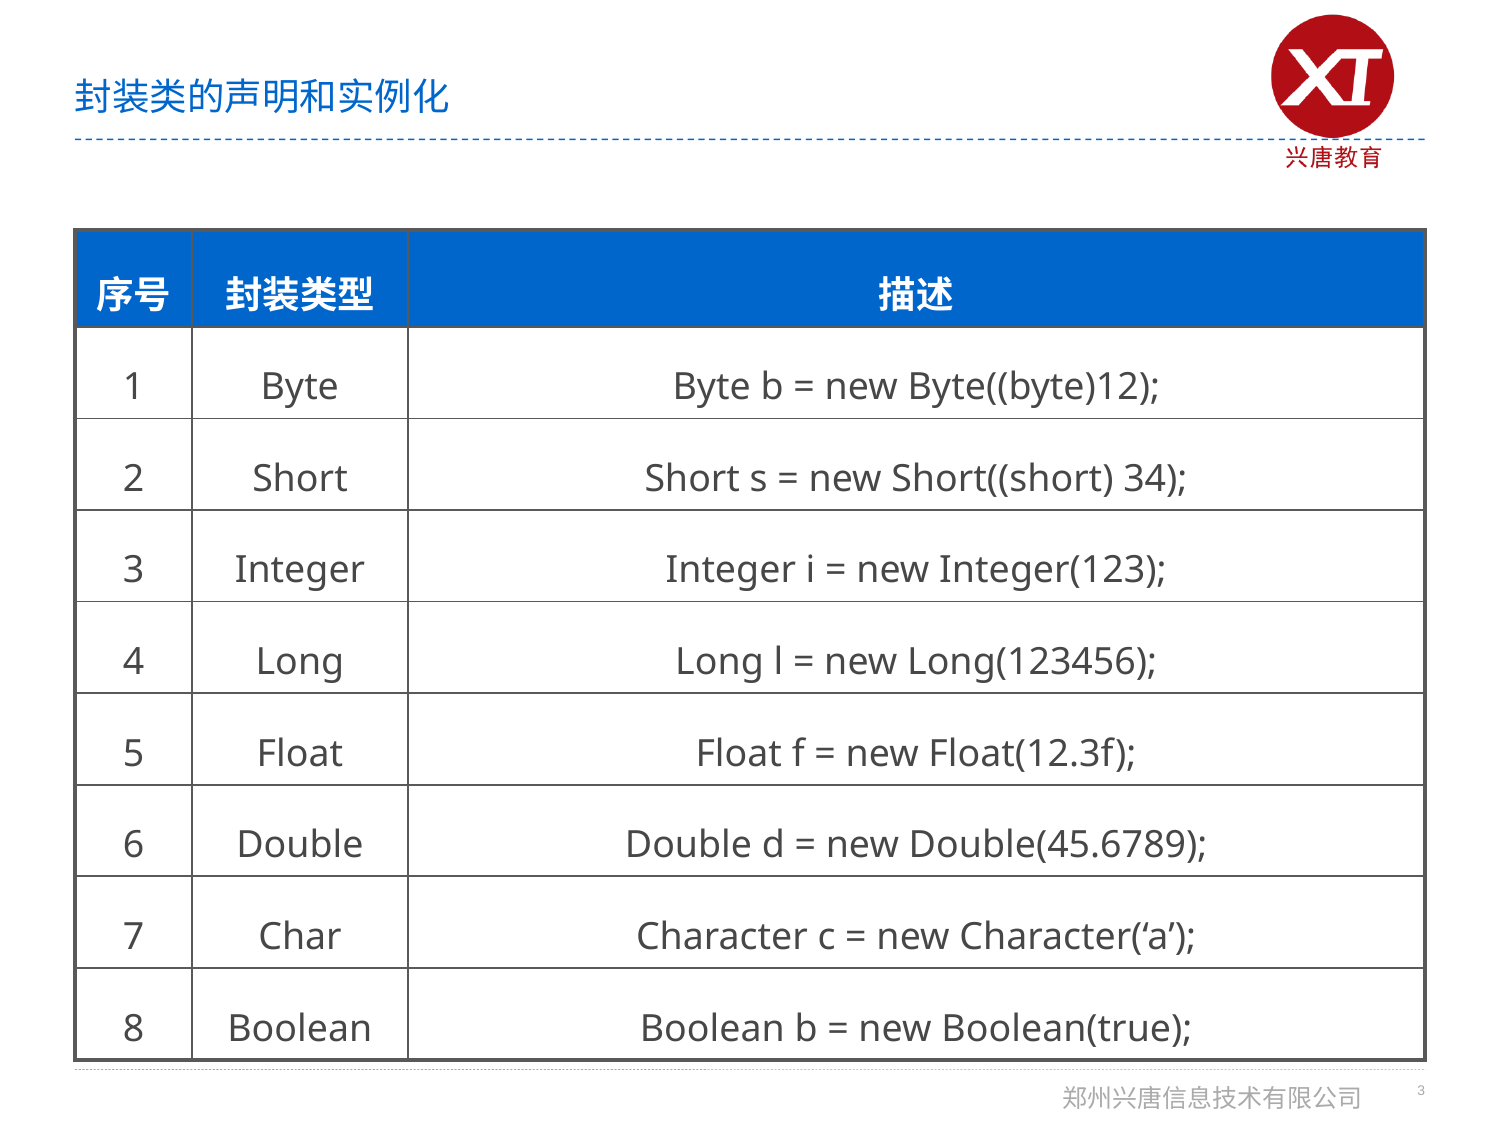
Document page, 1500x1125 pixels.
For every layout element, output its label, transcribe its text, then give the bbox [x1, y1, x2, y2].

table_cell Char [193, 877, 407, 967]
table_cell Double [193, 786, 407, 875]
picture [1241, 6, 1425, 190]
table_cell Byte b = new Byte((byte)12); [409, 328, 1423, 418]
title 封装类的声明和实例化 [74, 59, 1241, 138]
table_cell 2 [77, 419, 191, 509]
table_cell Short [193, 419, 407, 509]
table_cell 6 [77, 786, 191, 875]
table_cell Double d = new Double(45.6789); [409, 786, 1423, 875]
table_cell Byte [193, 328, 407, 418]
table_cell Long [193, 602, 407, 692]
table_cell 8 [77, 969, 191, 1058]
table_cell Float [193, 694, 407, 784]
table_cell 3 [77, 511, 191, 601]
table_cell Boolean [193, 969, 407, 1058]
table_cell Character c = new Character(‘a’); [409, 877, 1423, 967]
table_header 封装类型 [193, 232, 407, 326]
table_cell 5 [77, 694, 191, 784]
table_cell Integer [193, 511, 407, 601]
table_cell 4 [77, 602, 191, 692]
table_cell Float f = new Float(12.3f); [409, 694, 1423, 784]
table_header 描述 [409, 232, 1423, 326]
table_cell Boolean b = new Boolean(true); [409, 969, 1423, 1058]
table_cell Long l = new Long(123456); [409, 602, 1423, 692]
slide_number 3 [1392, 1073, 1426, 1107]
table_cell Integer i = new Integer(123); [409, 511, 1423, 601]
table_cell Short s = new Short((short) 34); [409, 419, 1423, 509]
table_header 序号 [77, 232, 191, 326]
table_cell 7 [77, 877, 191, 967]
table_cell 1 [77, 328, 191, 418]
